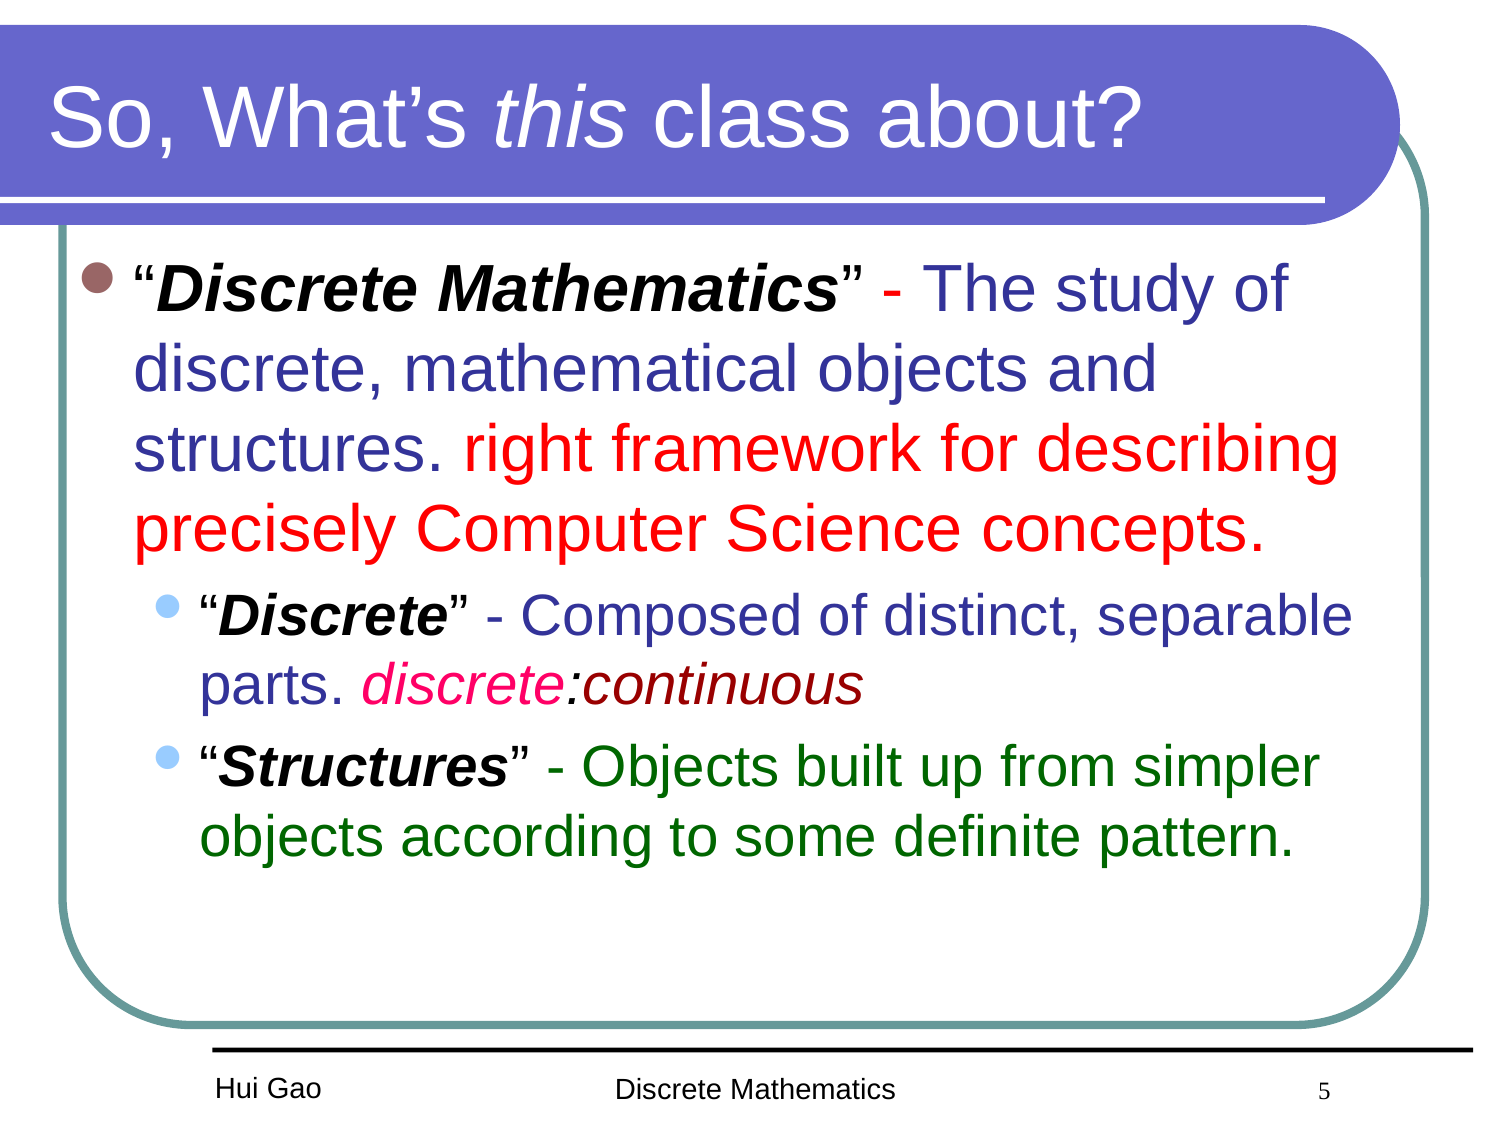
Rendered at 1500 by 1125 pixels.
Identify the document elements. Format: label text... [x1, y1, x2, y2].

list “Discrete Mathematics” - The study of discrete, mathematical objects and structures. right framework for describing precisely Computer Science concepts. “Discrete” - Composed of distinct, separable parts. discrete:continuous “Structures” - Objects built up from simpler objects according to some definite pattern. [62, 237, 1389, 1026]
title So, What’s this class about? [31, 37, 1348, 188]
